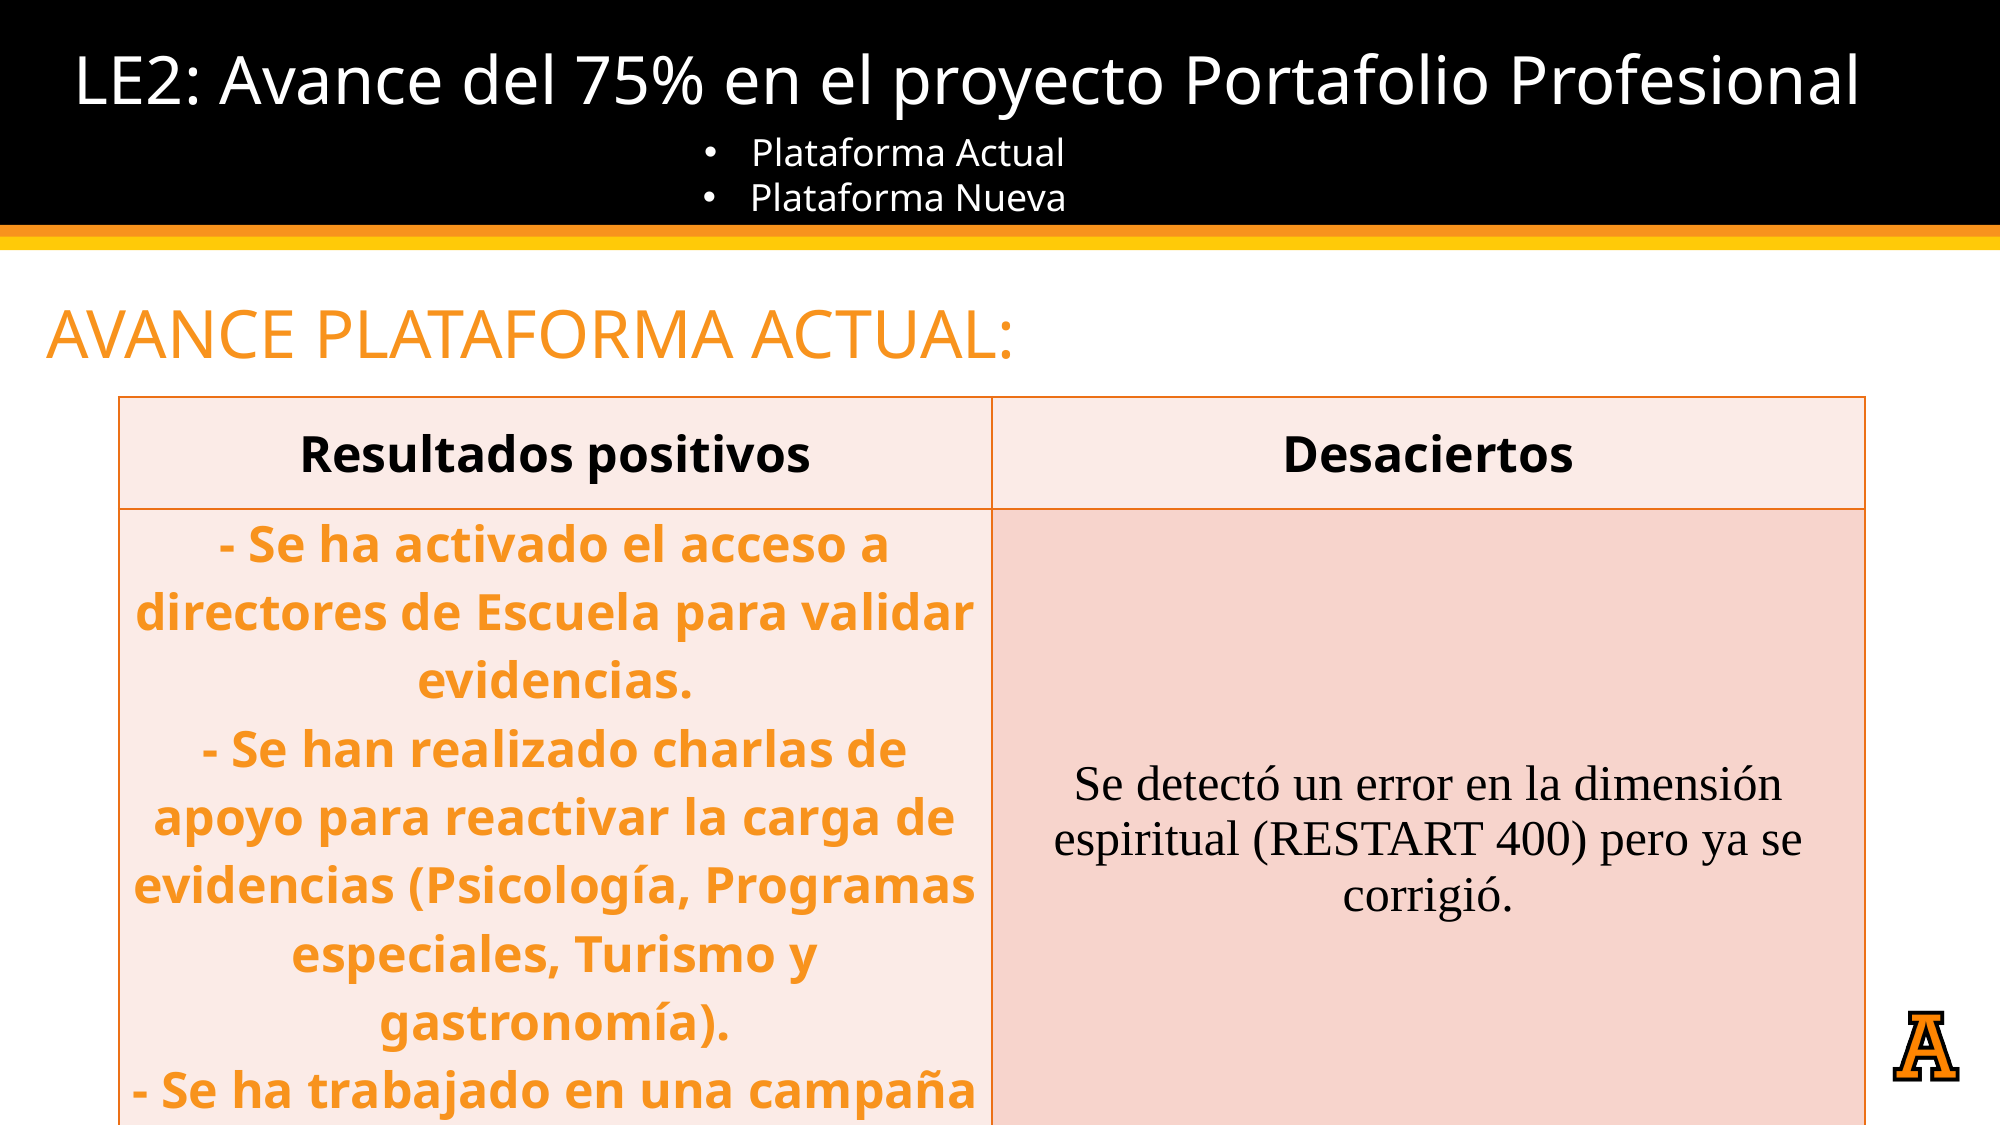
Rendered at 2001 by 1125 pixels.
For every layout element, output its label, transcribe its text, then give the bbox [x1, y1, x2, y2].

table_cell Se detectó un error en la dimensión espiritual (RESTART 400) pero ya se corrigió. [993, 510, 1864, 1125]
table_cell - Se ha activado el acceso a directores de Escuela para validar evidencias. - Se han realizado charlas de apoyo para reactivar la carga de evidencias (Psicología, Programas especiales, Turismo y gastronomía). - Se ha trabajado en una campaña con CI para motivar a la carga de evidencias. [120, 510, 991, 1125]
table_header Resultados positivos [120, 398, 991, 508]
text_box Plataforma Actual Plataforma Nueva [0, 121, 1837, 227]
table_header Desaciertos [993, 398, 1864, 508]
picture [1890, 1008, 1962, 1084]
text_box LE2: Avance del 75% en el proyecto Portafolio Profesional [59, 30, 1983, 126]
title AVANCE PLATAFORMA ACTUAL: [31, 155, 2000, 462]
